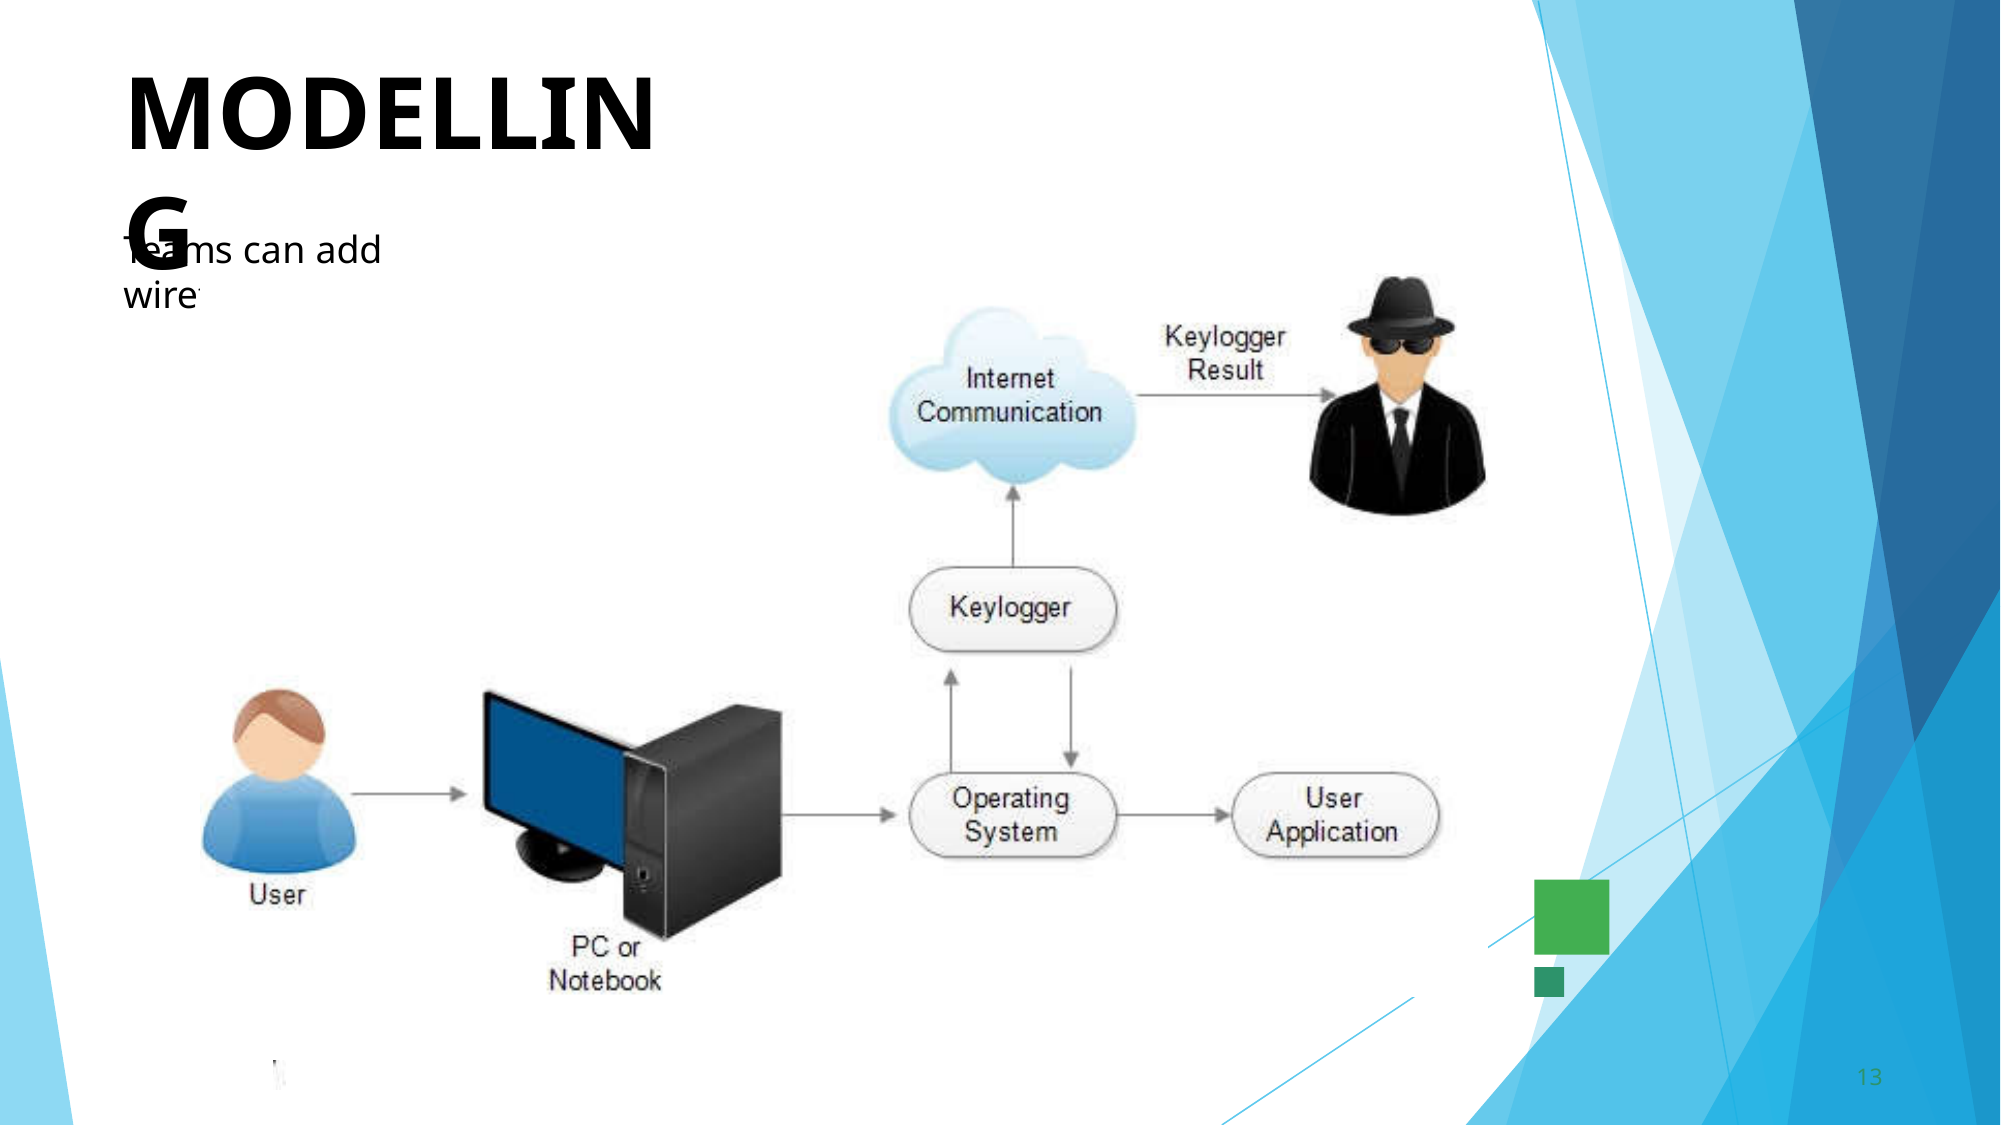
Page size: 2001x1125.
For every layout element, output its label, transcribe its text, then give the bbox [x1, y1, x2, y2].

picture [199, 273, 1488, 998]
text_box Teams can add wireframes [121, 290, 194, 317]
text_box [1534, 967, 1565, 997]
picture [273, 1060, 287, 1091]
text_box [1534, 879, 1610, 955]
text_box MODELLING [121, 47, 664, 290]
text_box 13 [1849, 1061, 1888, 1095]
